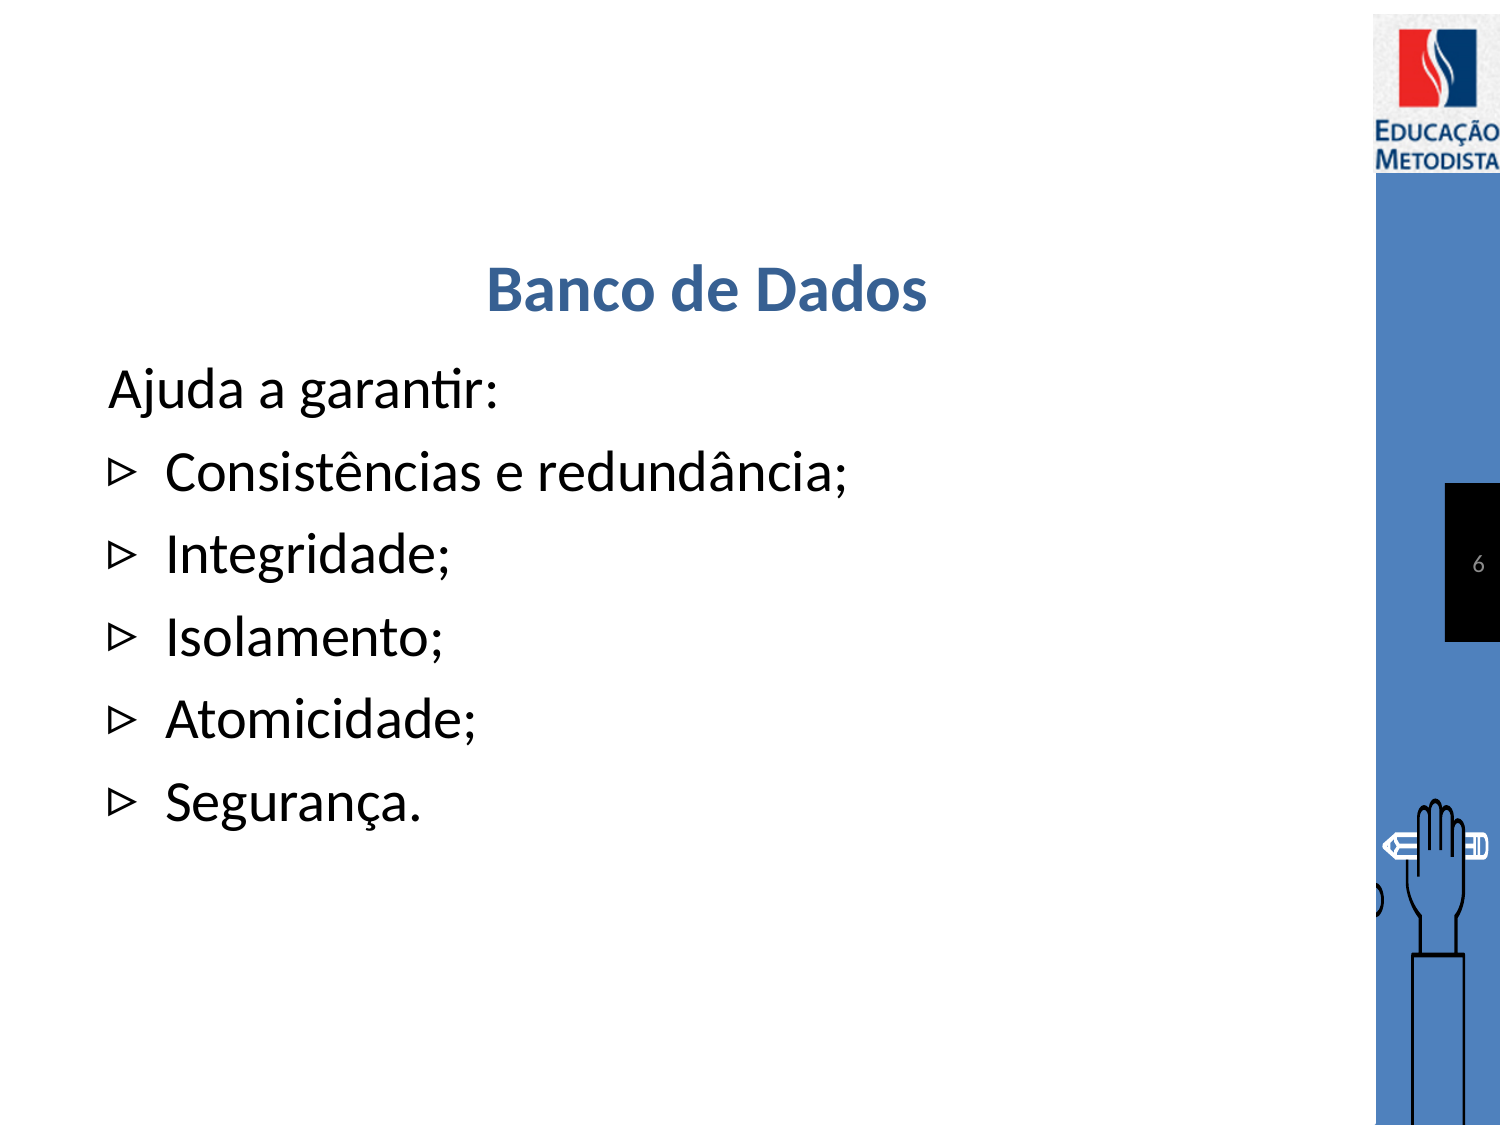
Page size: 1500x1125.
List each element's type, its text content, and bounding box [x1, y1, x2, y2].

slide_number 6 [1444, 482, 1500, 642]
title Banco de Dados [75, 199, 1341, 341]
list Ajuda a garantir: Consistências e redundância; Integridade; Isolamento; Atomicidade; Segurança. [75, 335, 1335, 933]
